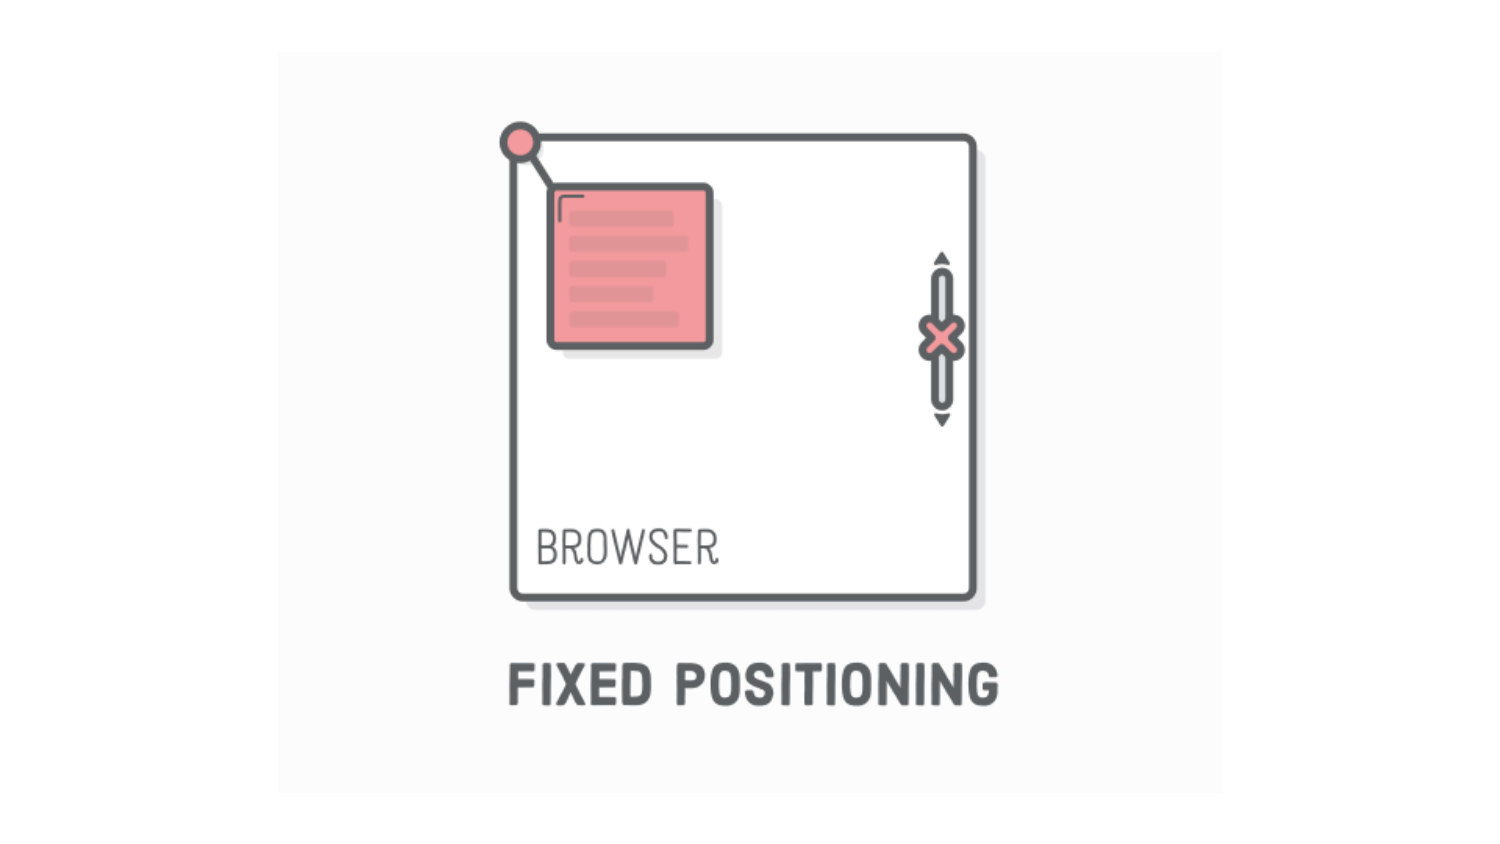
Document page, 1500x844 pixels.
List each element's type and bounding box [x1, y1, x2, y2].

picture [277, 51, 1223, 793]
